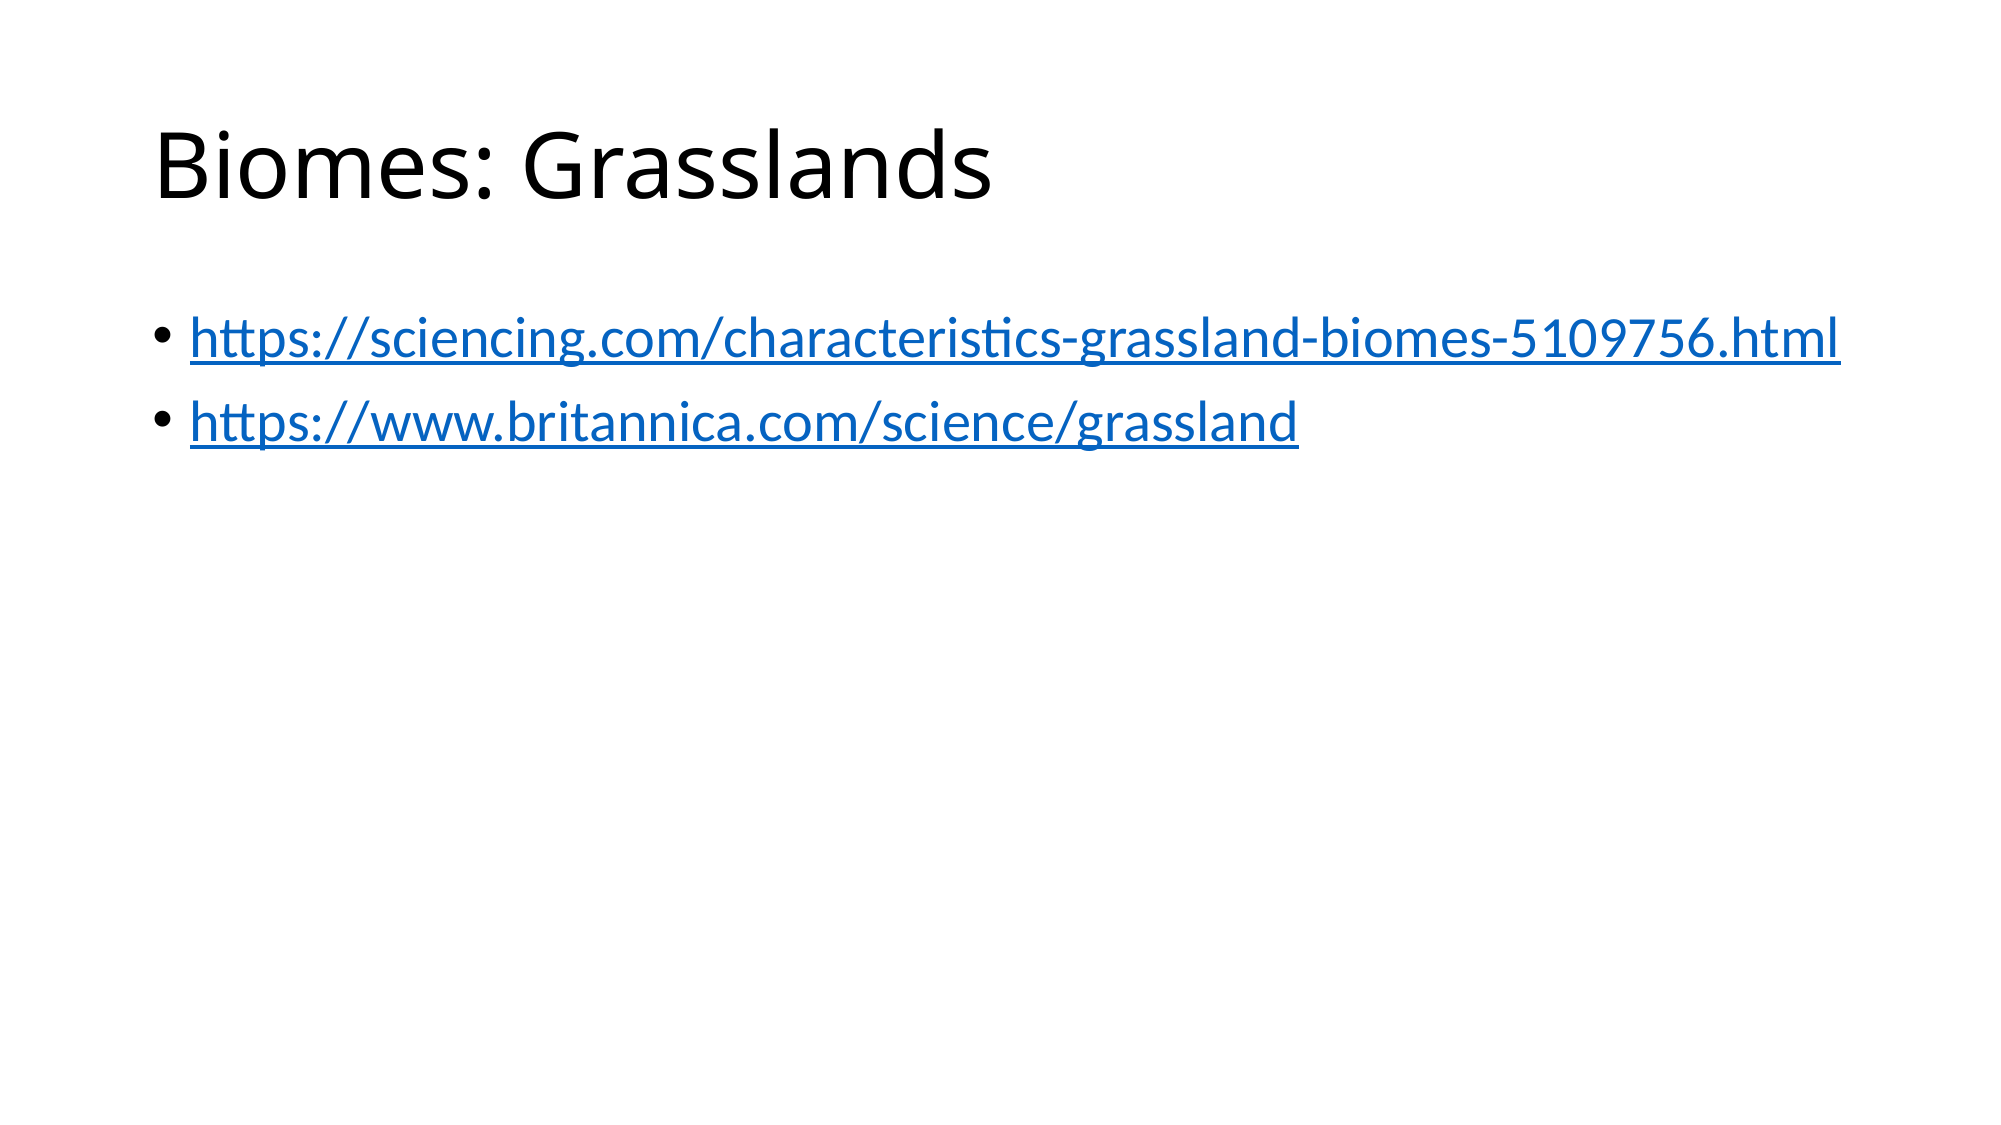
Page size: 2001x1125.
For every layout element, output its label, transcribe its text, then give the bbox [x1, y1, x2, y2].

list https://sciencing.com/characteristics-grassland-biomes-5109756.html https://www.britannica.com/science/grassland [137, 299, 1863, 1014]
title Biomes: Grasslands [137, 59, 1863, 278]
